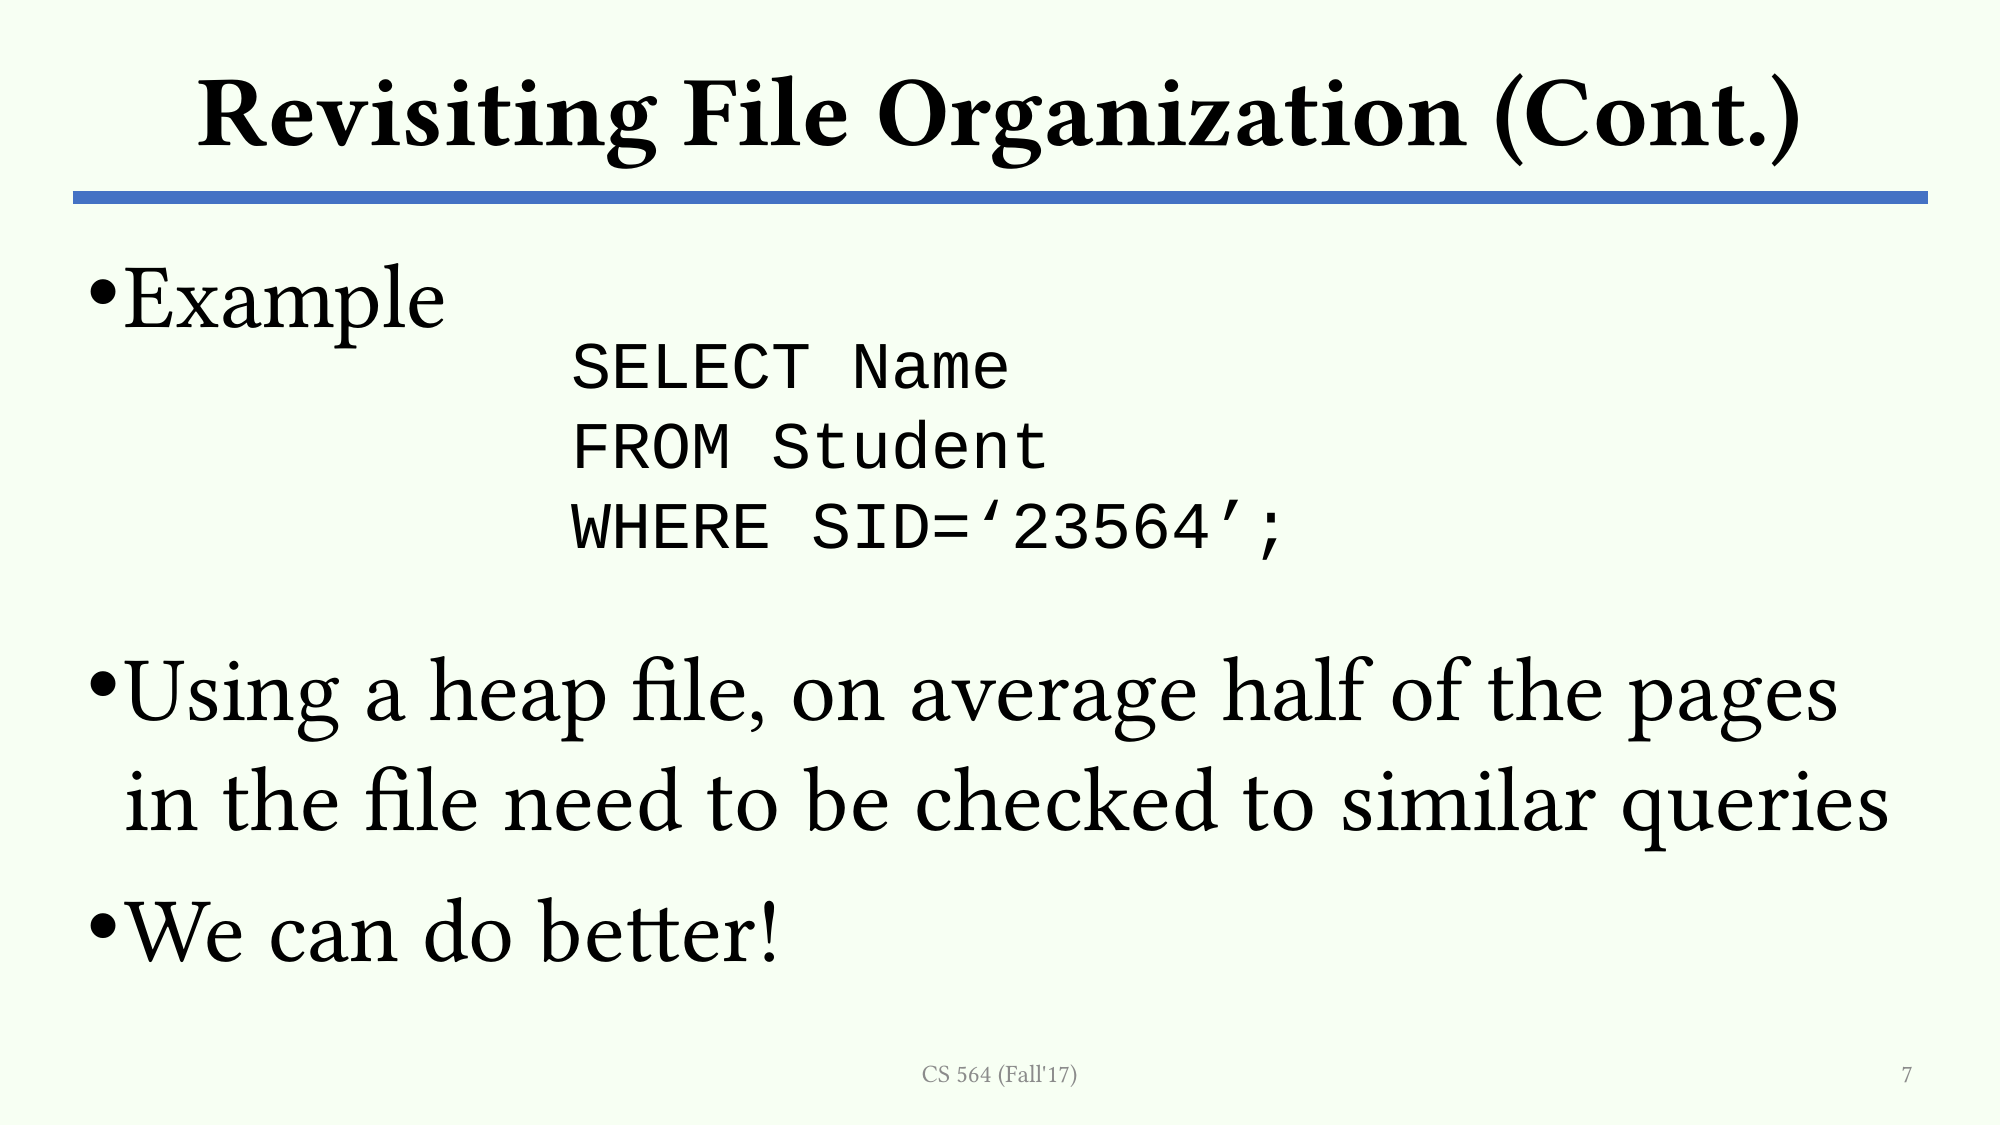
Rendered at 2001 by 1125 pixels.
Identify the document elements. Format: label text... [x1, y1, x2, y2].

text_box SELECT Name FROM Student WHERE SID=‘23564’; [556, 314, 1369, 587]
footer CS 564 (Fall'17) [662, 1042, 1338, 1103]
list Example Using a heap file, on average half of the pages in the file need to be checked to similar queries We can do better! [72, 227, 1928, 1043]
title Revisiting File Organization (Cont.) [72, 35, 1928, 191]
slide_number 7 [1412, 1042, 1928, 1103]
